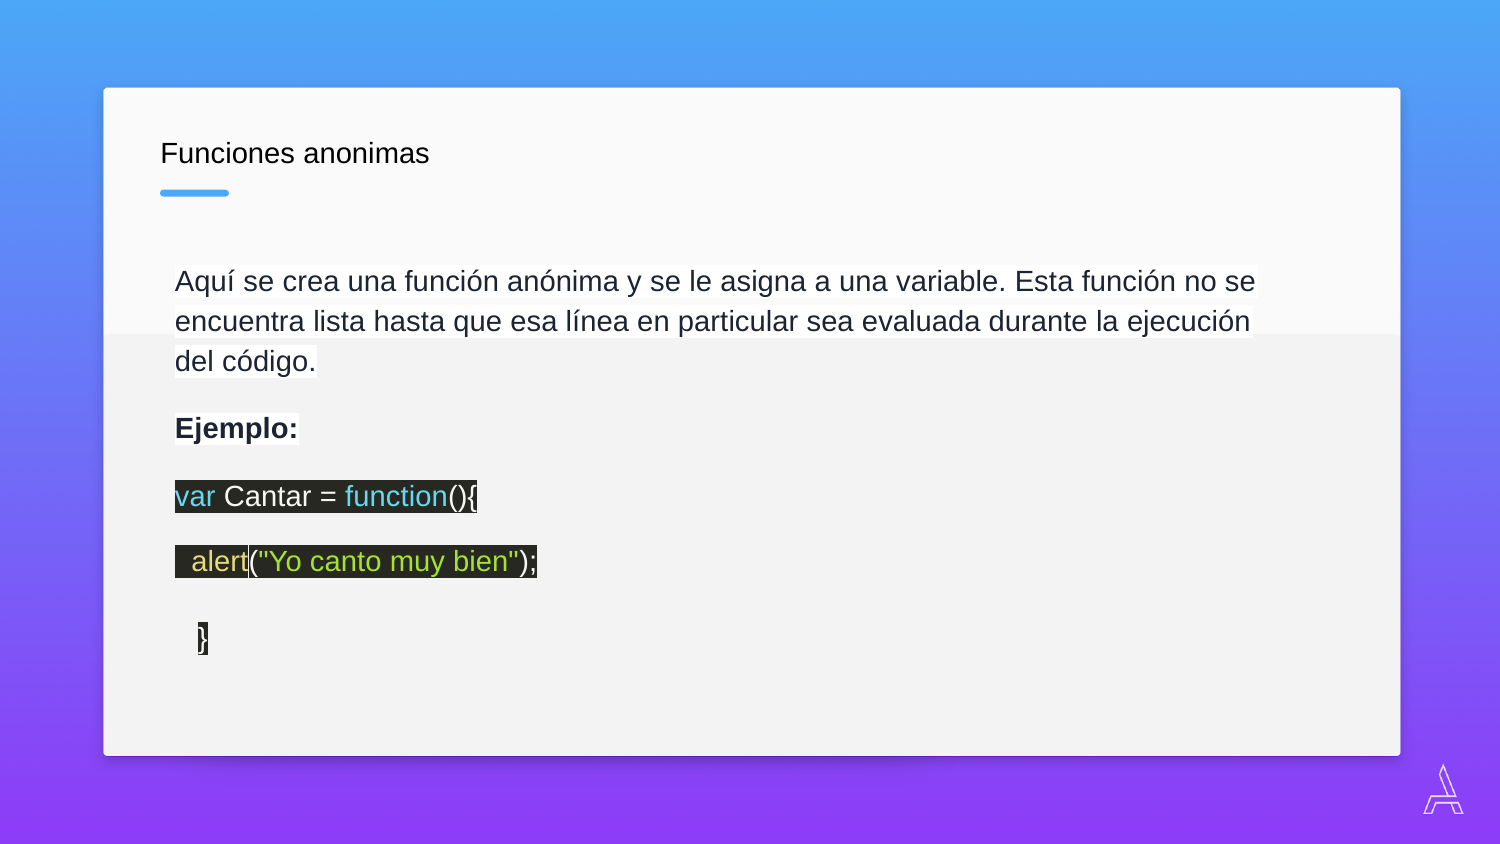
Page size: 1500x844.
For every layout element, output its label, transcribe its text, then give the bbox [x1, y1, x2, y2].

text_box Funciones anonimas [145, 118, 849, 184]
text_box Aquí se crea una función anónima y se le asigna a una variable. Esta función no se encuentra lista hasta que esa línea en particular sea evaluada durante la ejecución del código. Ejemplo: var Cantar = function(){ alert("Yo canto muy bien"); } [160, 377, 1297, 717]
picture [0, 0, 1500, 844]
text_box [160, 189, 229, 197]
